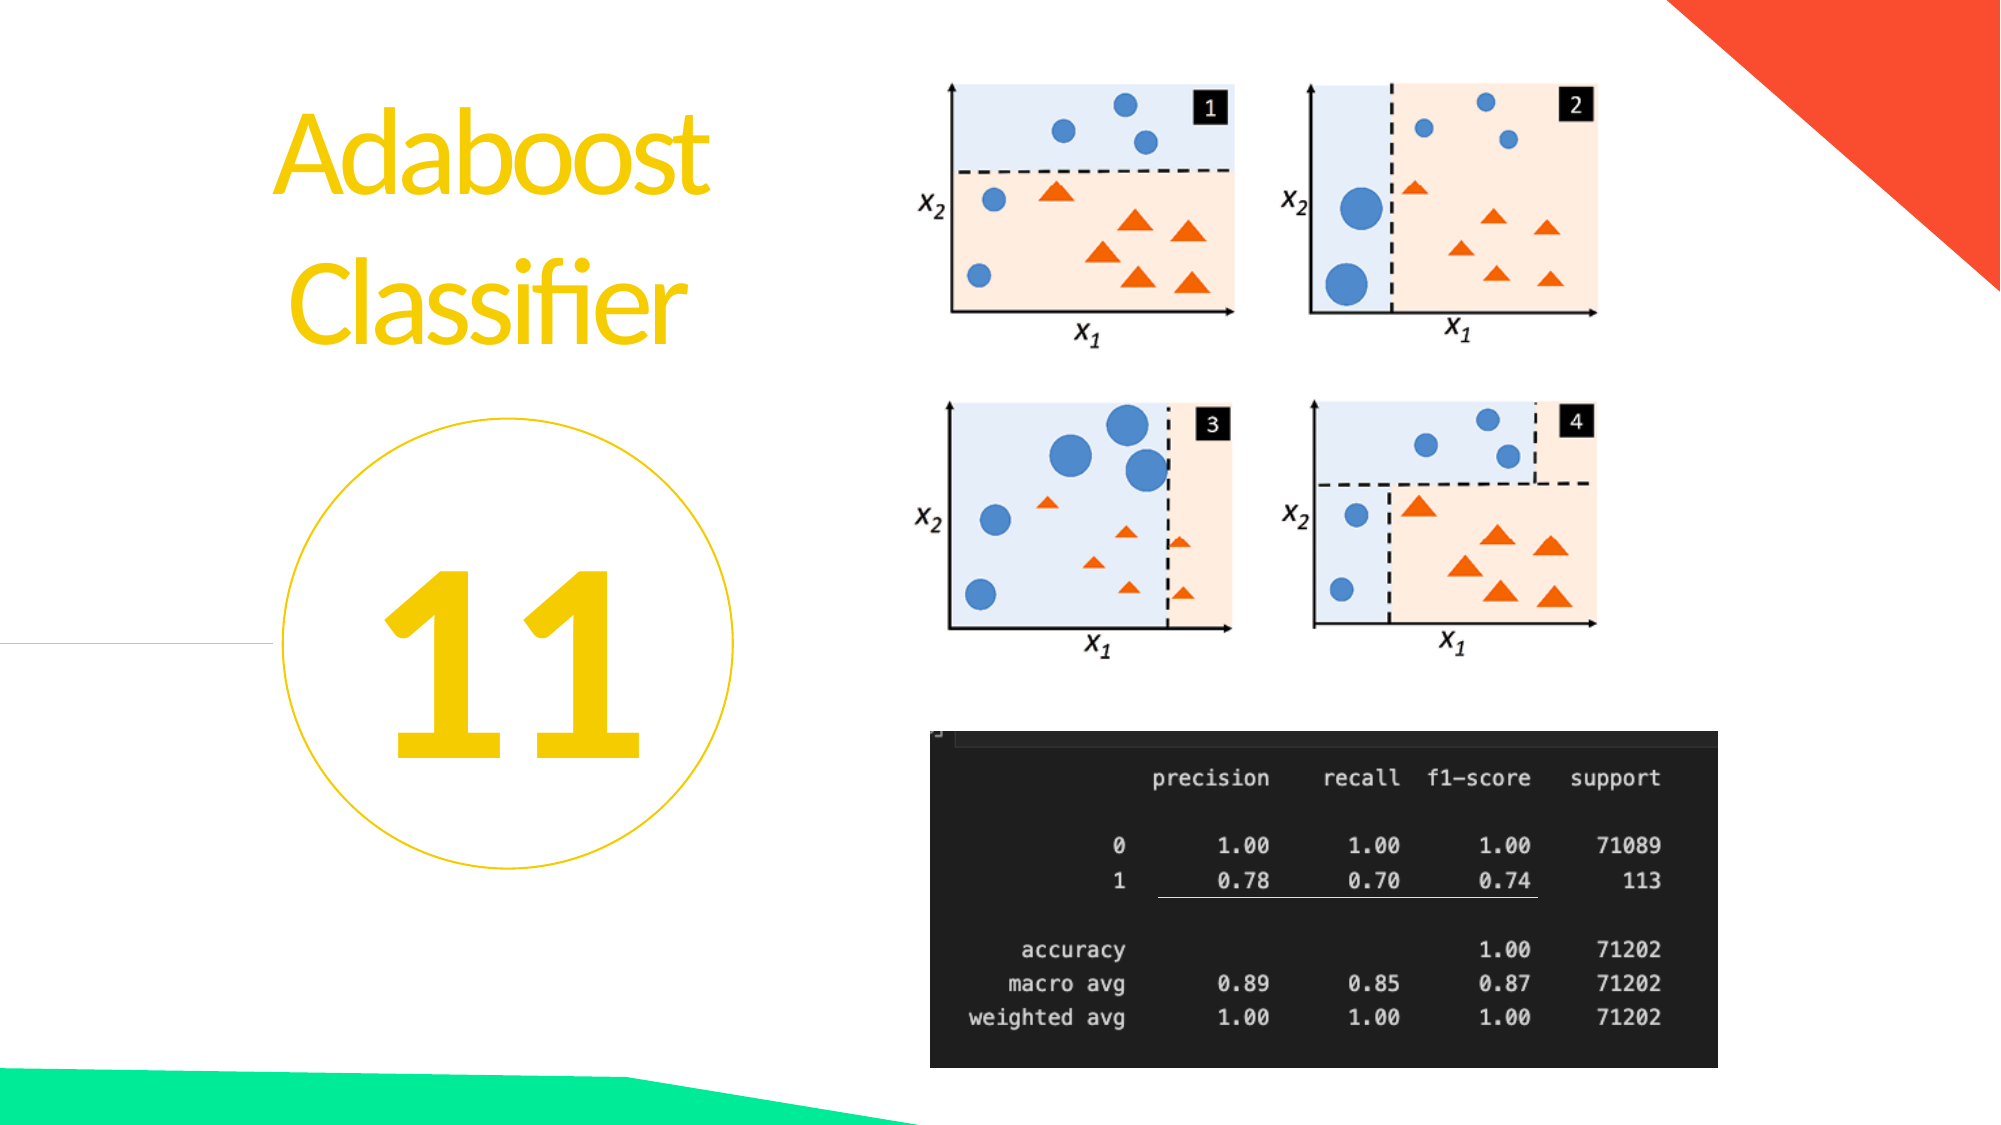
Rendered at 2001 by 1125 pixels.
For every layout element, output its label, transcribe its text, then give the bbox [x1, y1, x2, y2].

text_box Adaboost Classifier [104, 62, 875, 377]
picture [851, 72, 1702, 670]
text_box [1664, 0, 2000, 294]
text_box [0, 1067, 926, 1125]
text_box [282, 418, 733, 869]
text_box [930, 731, 1718, 1068]
